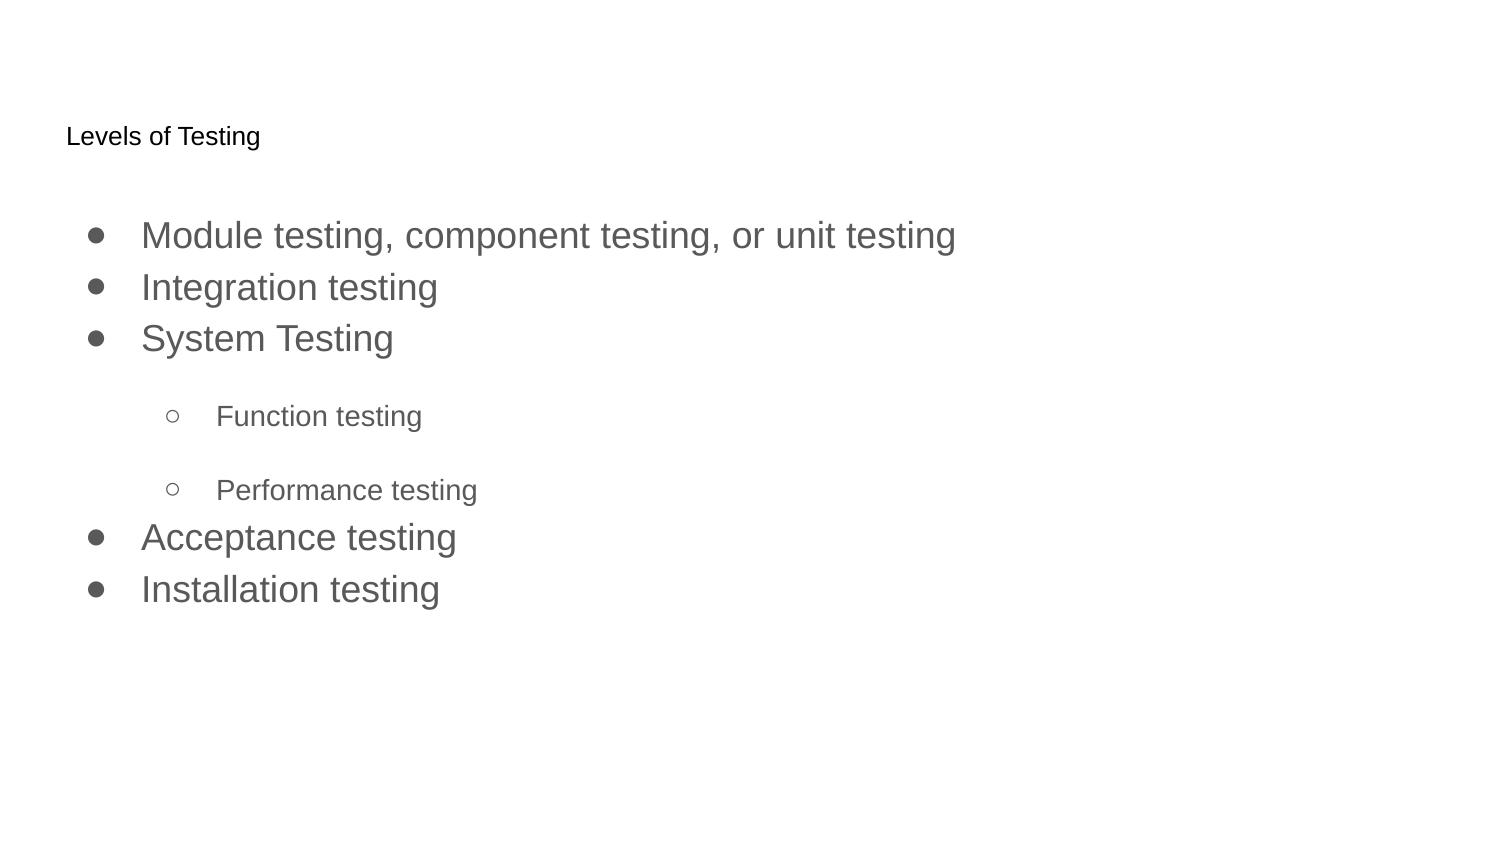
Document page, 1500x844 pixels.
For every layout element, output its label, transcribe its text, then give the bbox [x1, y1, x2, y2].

title Levels of Testing [51, 72, 1449, 167]
list Module testing, component testing, or unit testing Integration testing System Testing Function testing Performance testing Acceptance testing Installation testing [51, 189, 1449, 750]
